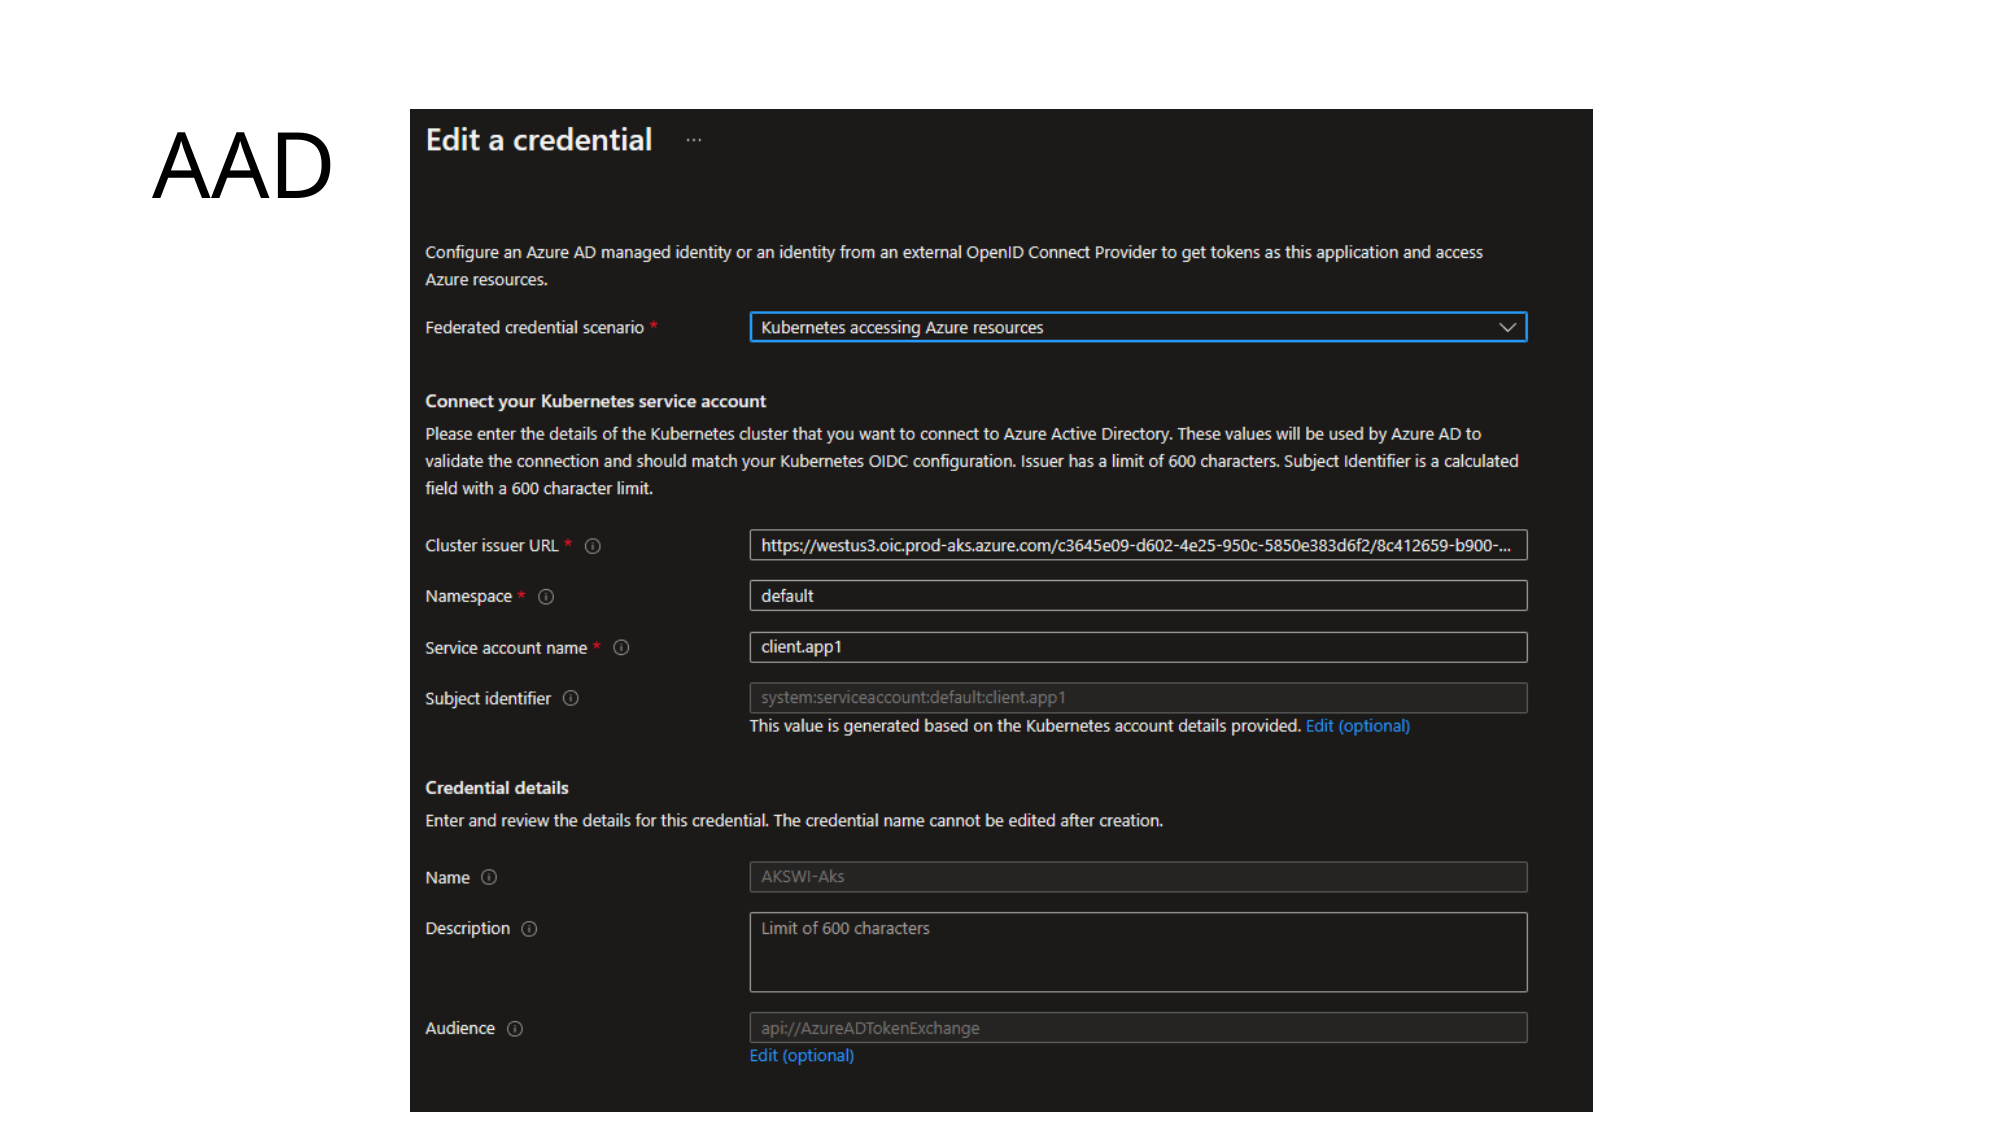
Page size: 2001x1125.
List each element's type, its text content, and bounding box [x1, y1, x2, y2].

picture [410, 109, 1593, 1112]
title AAD [137, 59, 1863, 278]
